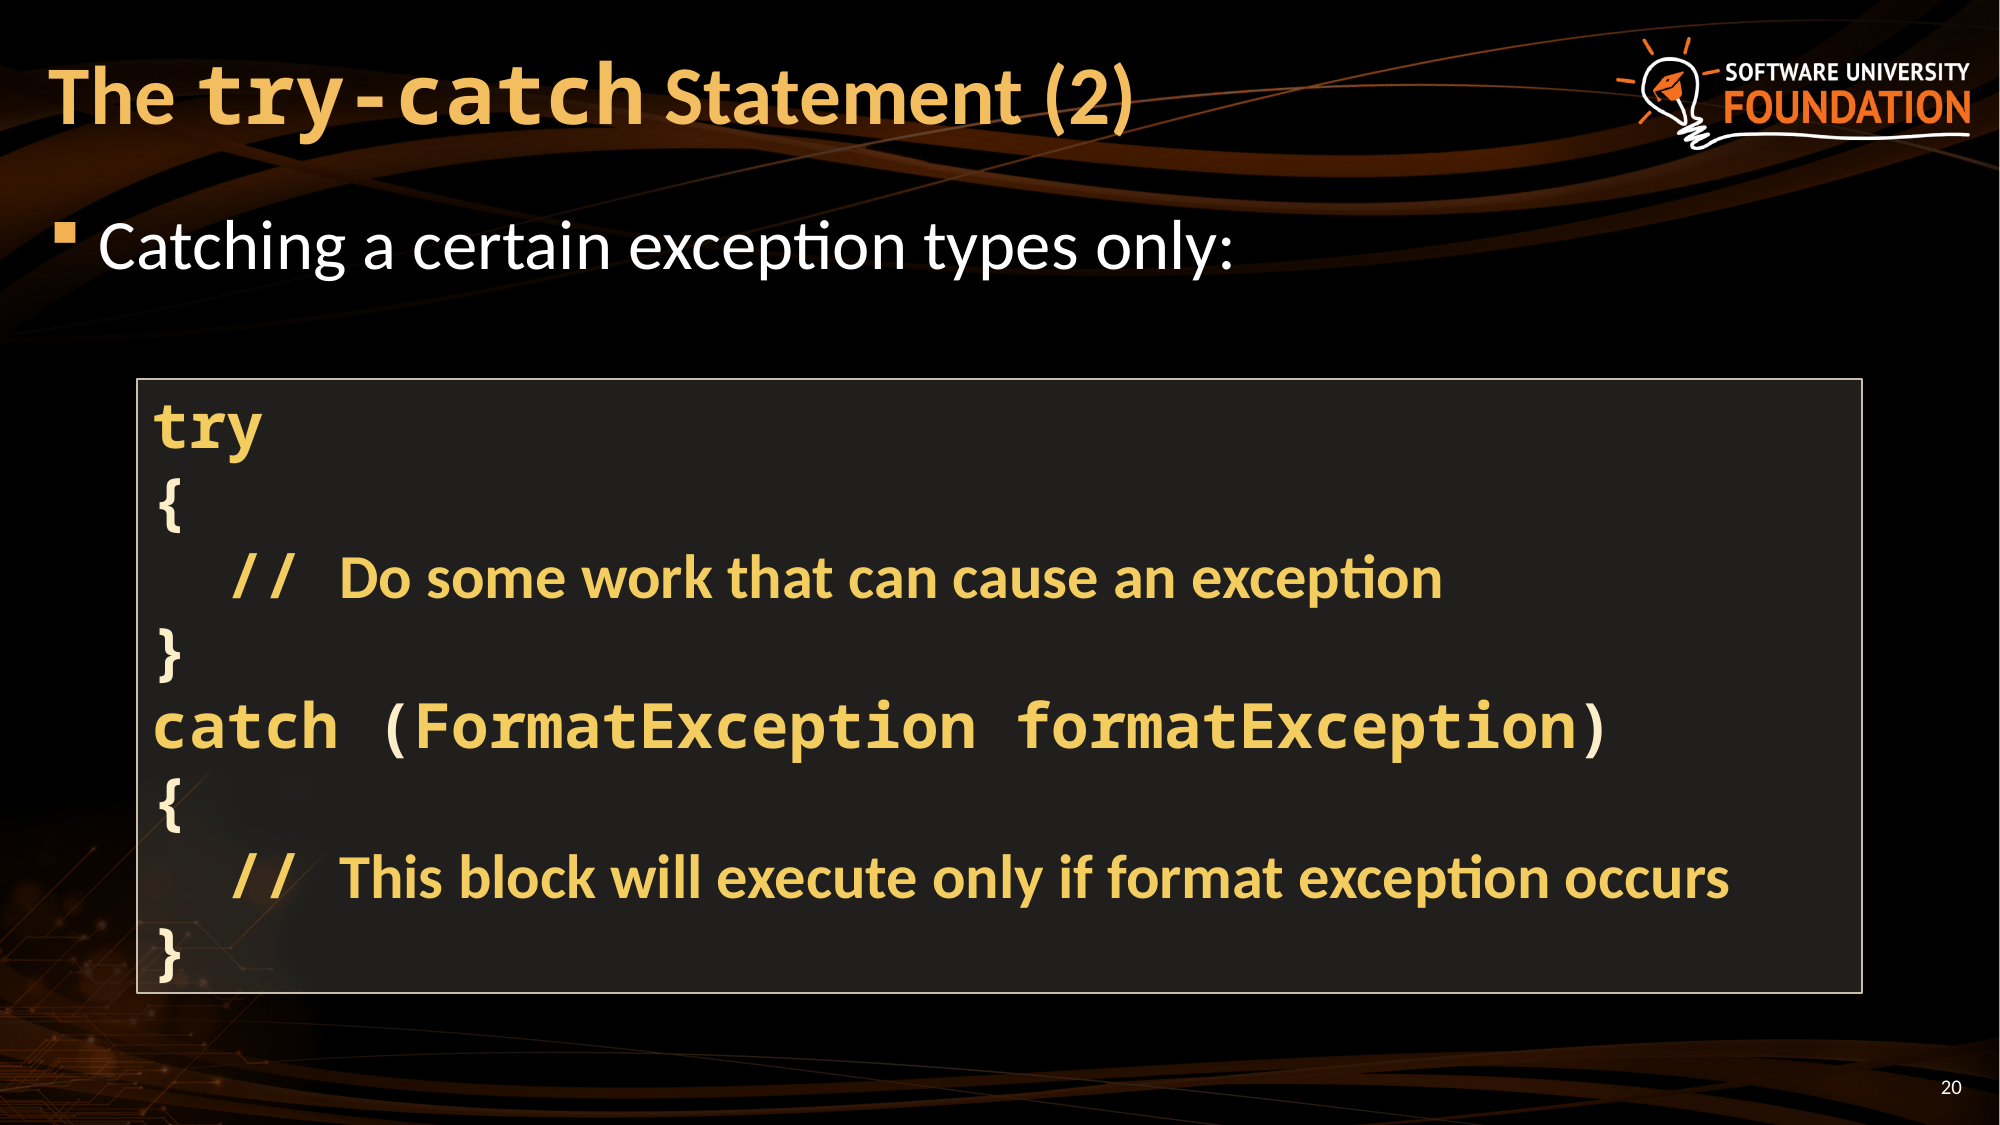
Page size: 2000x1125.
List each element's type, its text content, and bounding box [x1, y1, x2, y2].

title The try-catch Statement (2) [30, 6, 1602, 189]
text_box try { // Do some work that can cause an exception } catch (FormatException formatException) { // This block will execute only if format exception occurs } [137, 378, 1863, 994]
picture [0, 0, 2000, 1125]
list Catching a certain exception types only: [31, 188, 1968, 1103]
